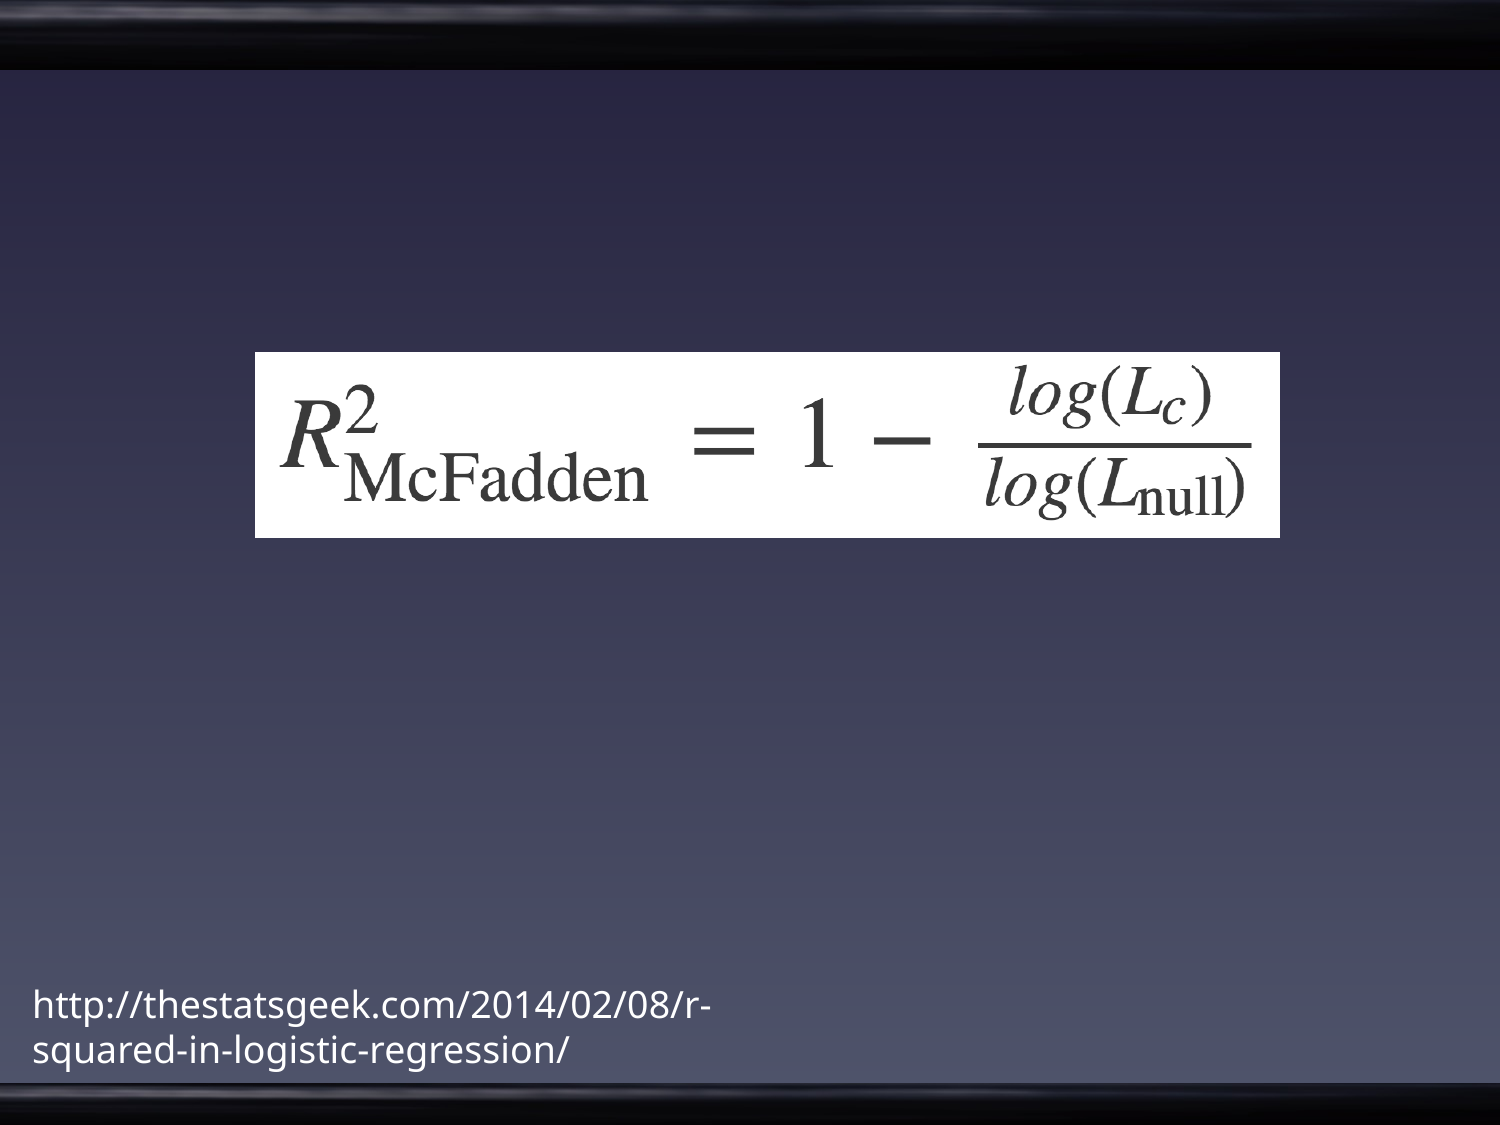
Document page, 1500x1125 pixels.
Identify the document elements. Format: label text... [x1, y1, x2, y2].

picture [254, 351, 1280, 539]
picture [0, 0, 1500, 70]
picture [0, 1083, 1500, 1125]
text_box http://thestatsgeek.com/2014/02/08/r-squared-in-logistic-regression/ [17, 973, 768, 1078]
